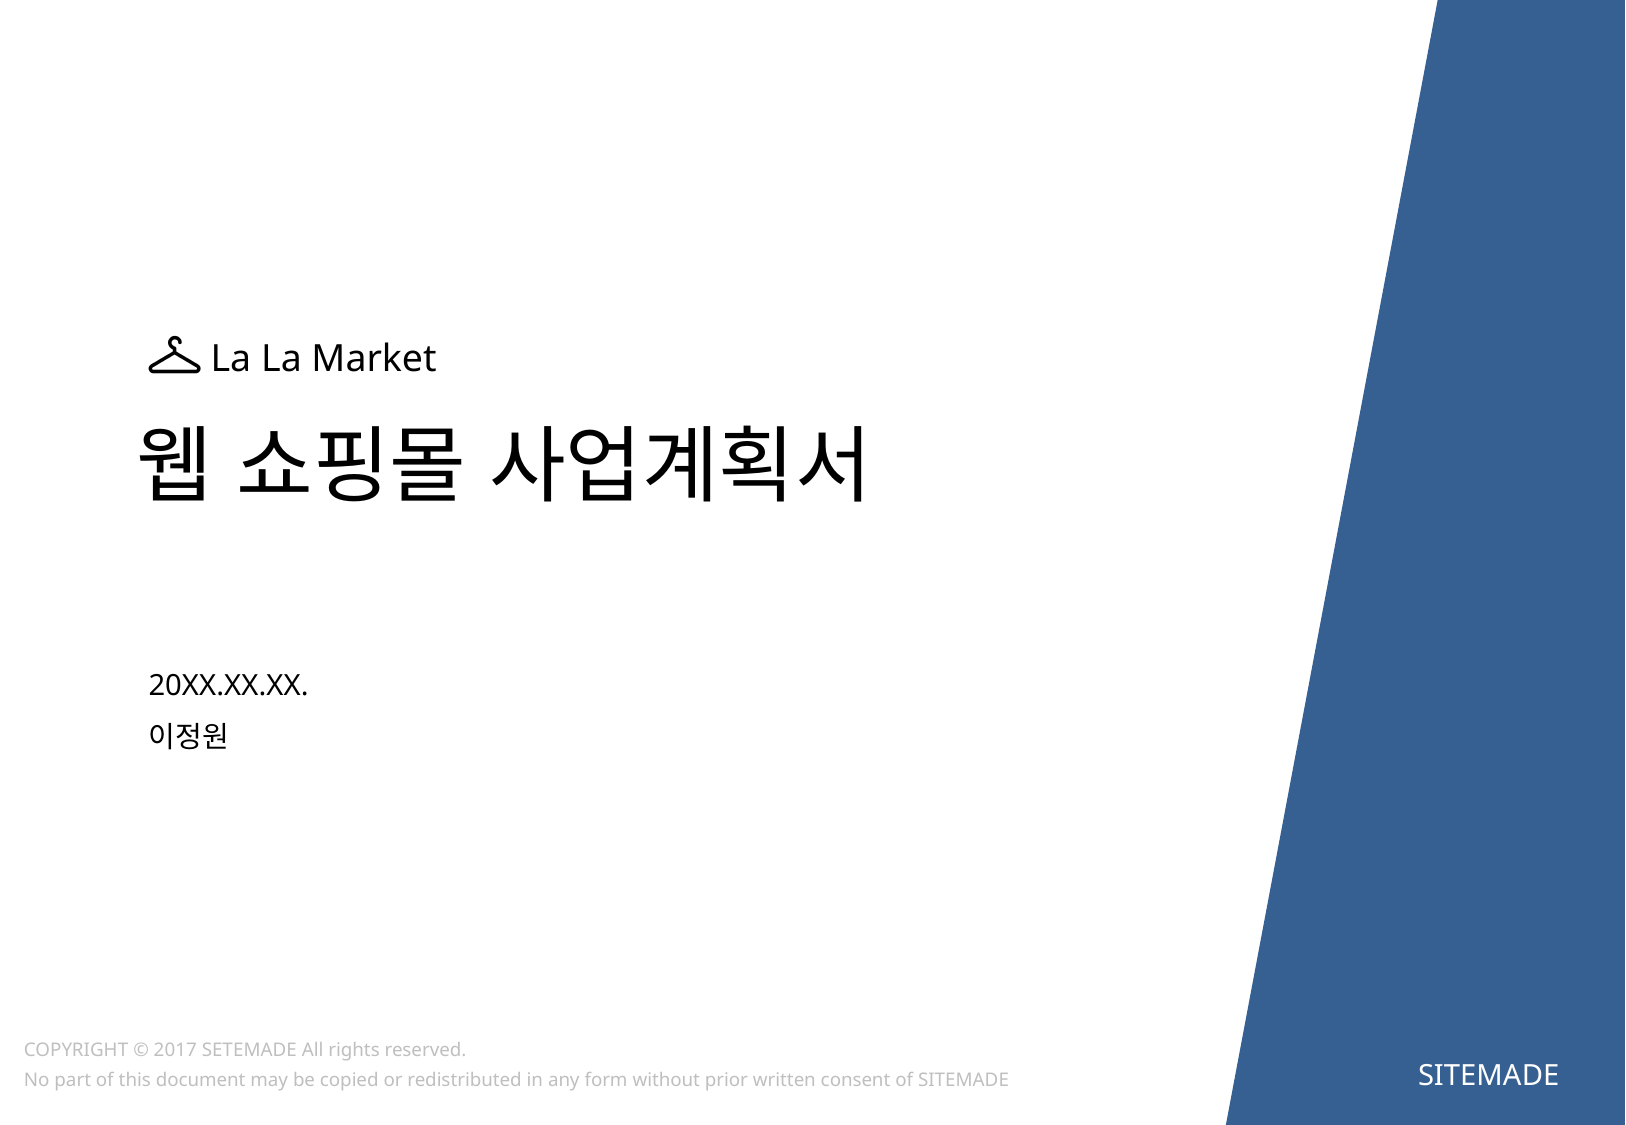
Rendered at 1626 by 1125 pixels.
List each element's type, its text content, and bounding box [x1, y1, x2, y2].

text_box SITEMADE [1403, 1037, 1585, 1092]
picture [145, 325, 203, 383]
text_box 20XX.XX.XX. 이정원 [133, 656, 447, 745]
title 웹 쇼핑몰 사업계획서 [121, 385, 990, 539]
text_box COPYRIGHT © 2017 SETEMADE All rights reserved. No part of this document may be copied or redistributed in any form without prior written consent of SITEMADE [9, 1023, 1196, 1098]
text_box La La Market [205, 326, 452, 386]
